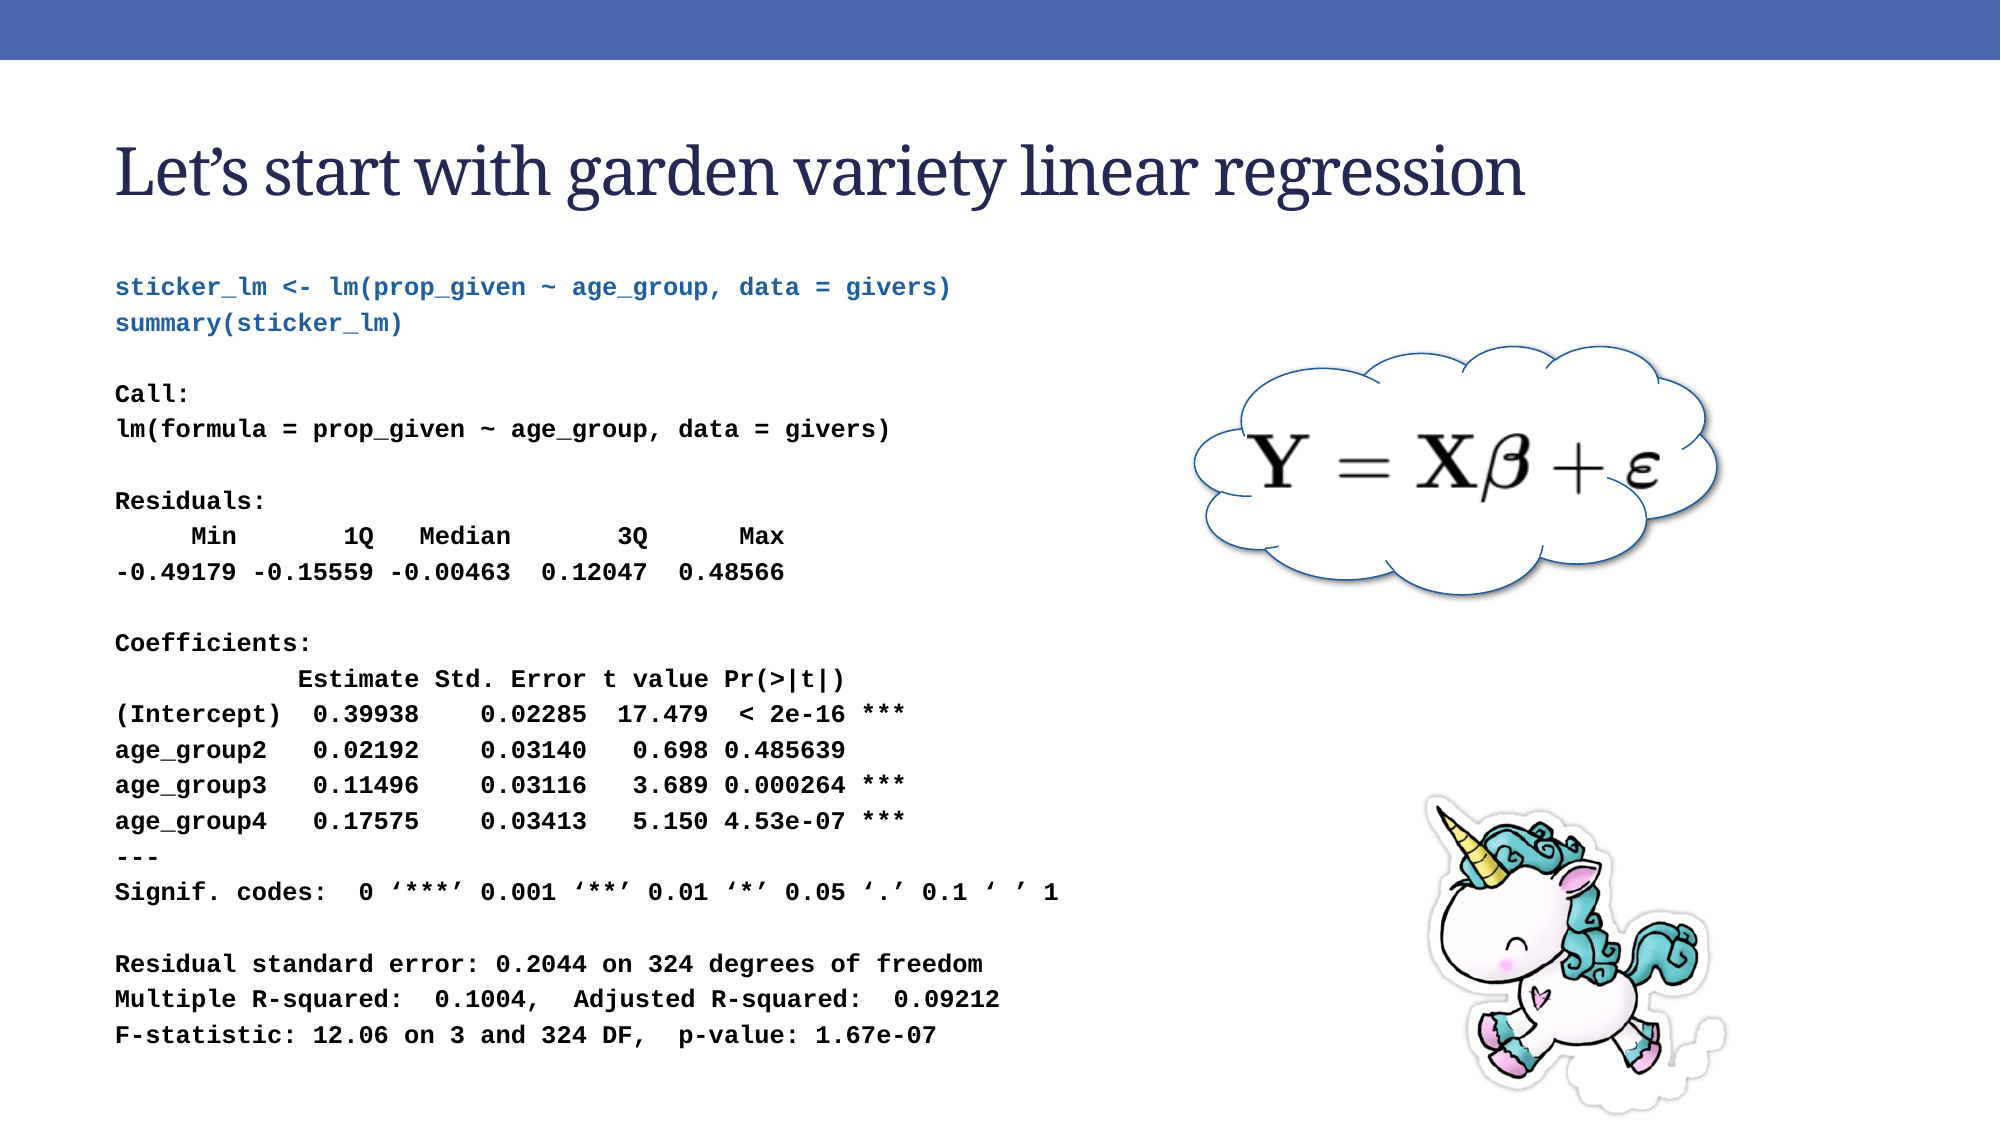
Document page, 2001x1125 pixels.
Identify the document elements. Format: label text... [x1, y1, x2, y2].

list sticker_lm <- lm(prop_given ~ age_group, data = givers) summary(sticker_lm) Call: lm(formula = prop_given ~ age_group, data = givers) Residuals: Min 1Q Median 3Q Max -0.49179 -0.15559 -0.00463 0.12047 0.48566 Coefficients: Estimate Std. Error t value Pr(>|t|) (Intercept) 0.39938 0.02285 17.479 < 2e-16 *** age_group2 0.02192 0.03140 0.698 0.485639 age_group3 0.11496 0.03116 3.689 0.000264 *** age_group4 0.17575 0.03413 5.150 4.53e-07 *** --- Signif. codes: 0 ‘***’ 0.001 ‘**’ 0.01 ‘*’ 0.05 ‘.’ 0.1 ‘ ’ 1 Residual standard error: 0.2044 on 324 degrees of freedom Multiple R-squared: 0.1004, Adjusted R-squared: 0.09212 F-statistic: 12.06 on 3 and 324 DF, p-value: 1.67e-07 [99, 262, 1900, 1063]
text_box [1193, 345, 1718, 596]
picture [1246, 433, 1660, 503]
title Let’s start with garden variety linear regression [99, 87, 1900, 250]
picture [1399, 788, 1751, 1125]
